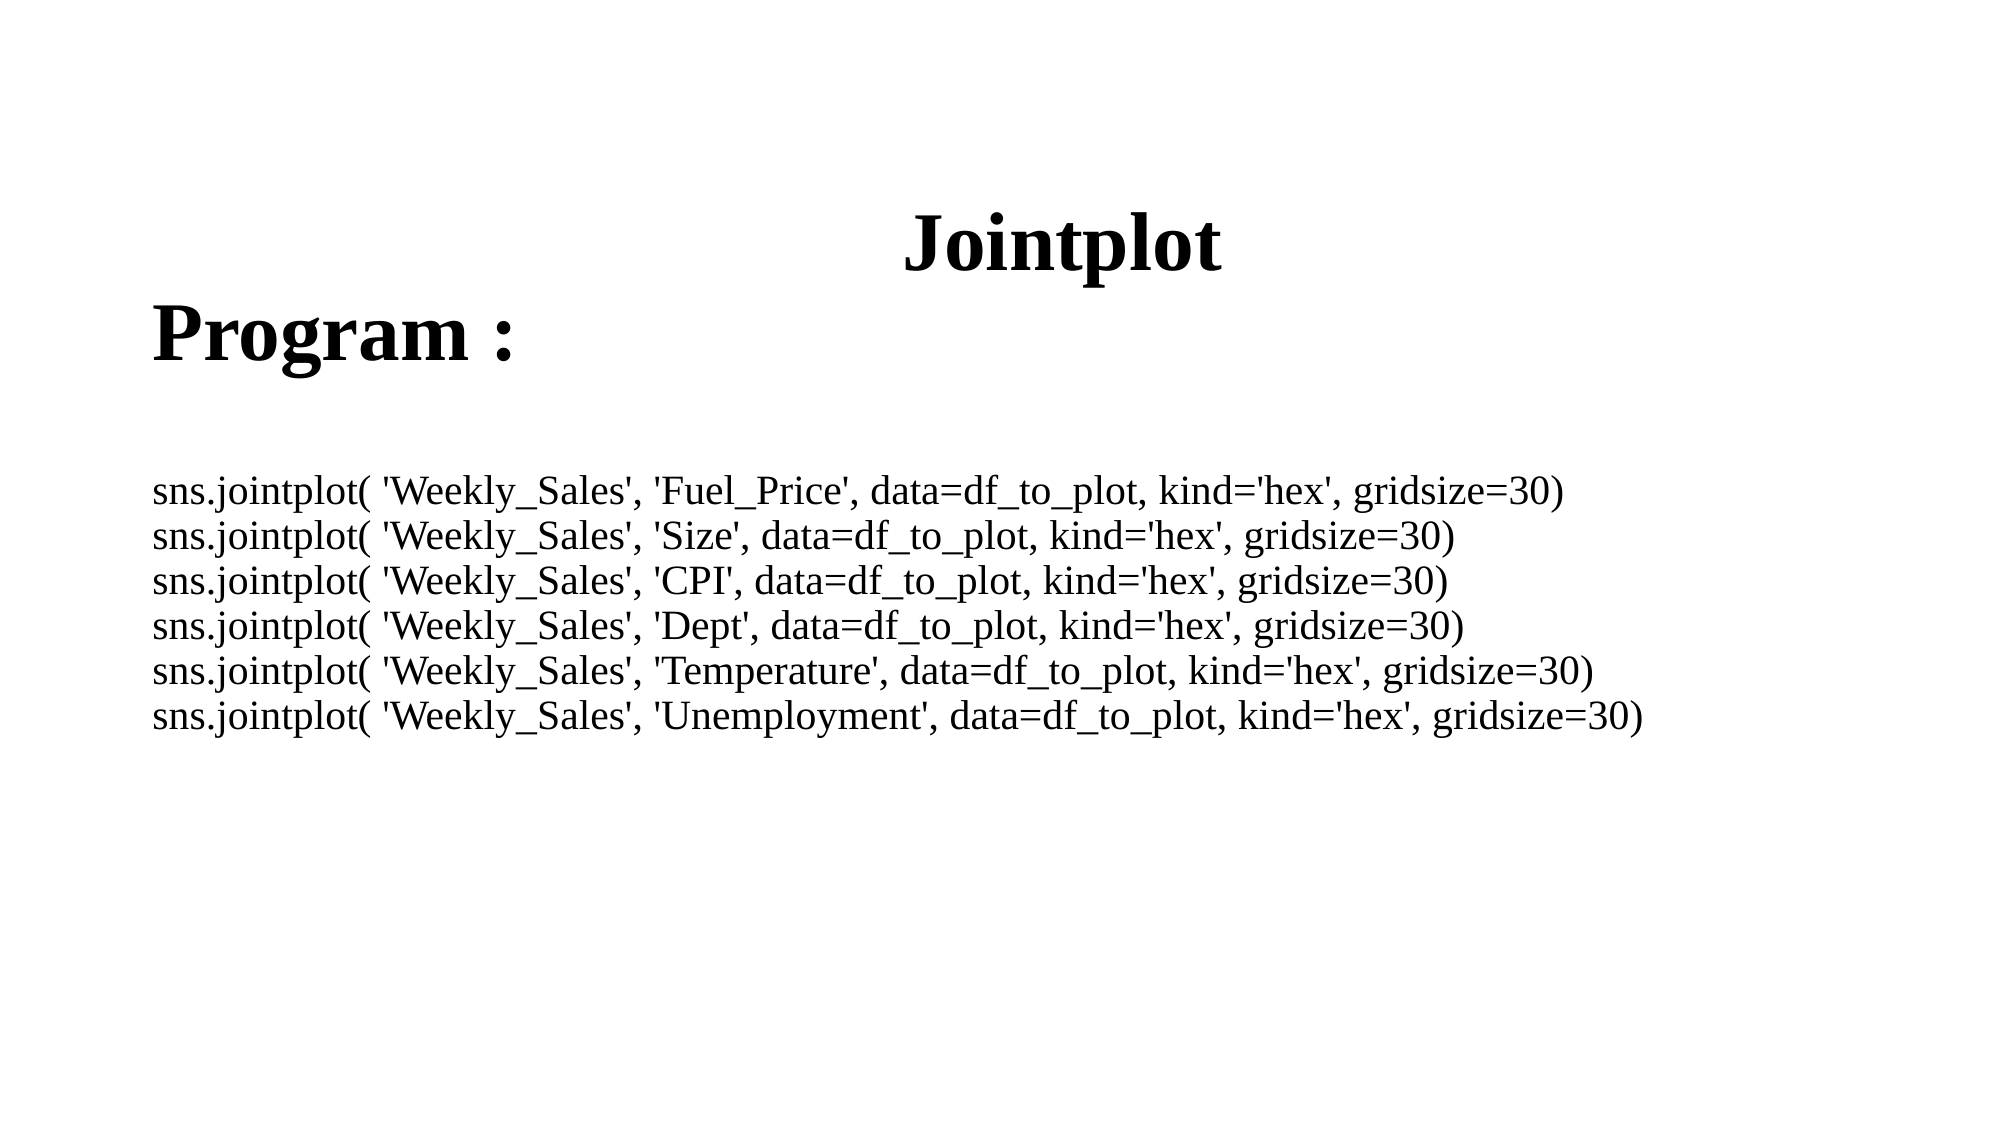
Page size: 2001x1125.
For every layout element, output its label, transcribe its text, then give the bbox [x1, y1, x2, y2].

title Jointplot Program : sns.jointplot( 'Weekly_Sales', 'Fuel_Price', data=df_to_plot, kind='hex', gridsize=30) sns.jointplot( 'Weekly_Sales', 'Size', data=df_to_plot, kind='hex', gridsize=30) sns.jointplot( 'Weekly_Sales', 'CPI', data=df_to_plot, kind='hex', gridsize=30) sns.jointplot( 'Weekly_Sales', 'Dept', data=df_to_plot, kind='hex', gridsize=30) sns.jointplot( 'Weekly_Sales', 'Temperature', data=df_to_plot, kind='hex', gridsize=30) sns.jointplot( 'Weekly_Sales', 'Unemployment', data=df_to_plot, kind='hex', gridsize=30) [137, 59, 1863, 1068]
